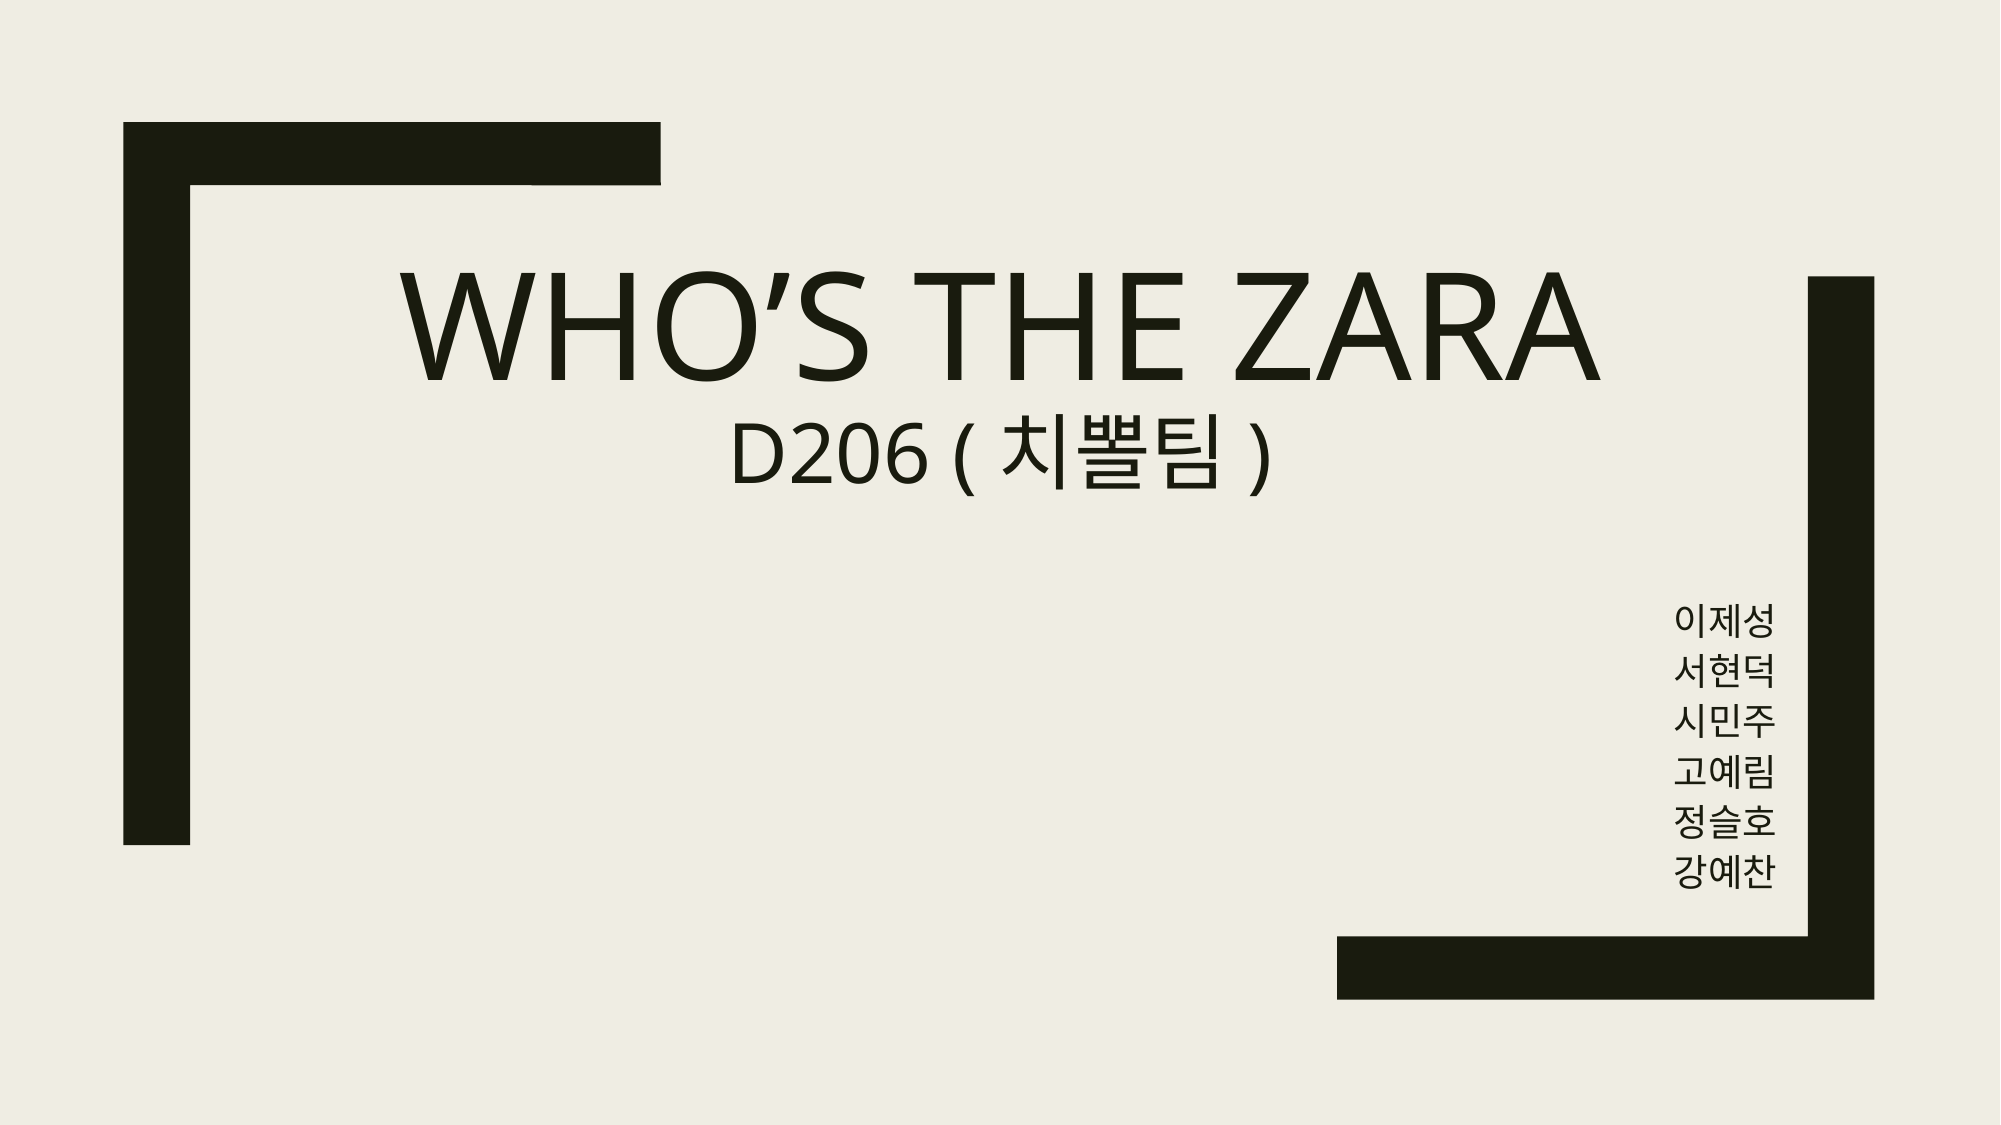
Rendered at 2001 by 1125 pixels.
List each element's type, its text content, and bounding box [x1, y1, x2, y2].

subtitle 이제성 서현덕 시민주 고예림 정슬호 강예찬 [292, 584, 1793, 1050]
title Who’s the ZARA D206 (치뽈팀) [249, 121, 1750, 633]
